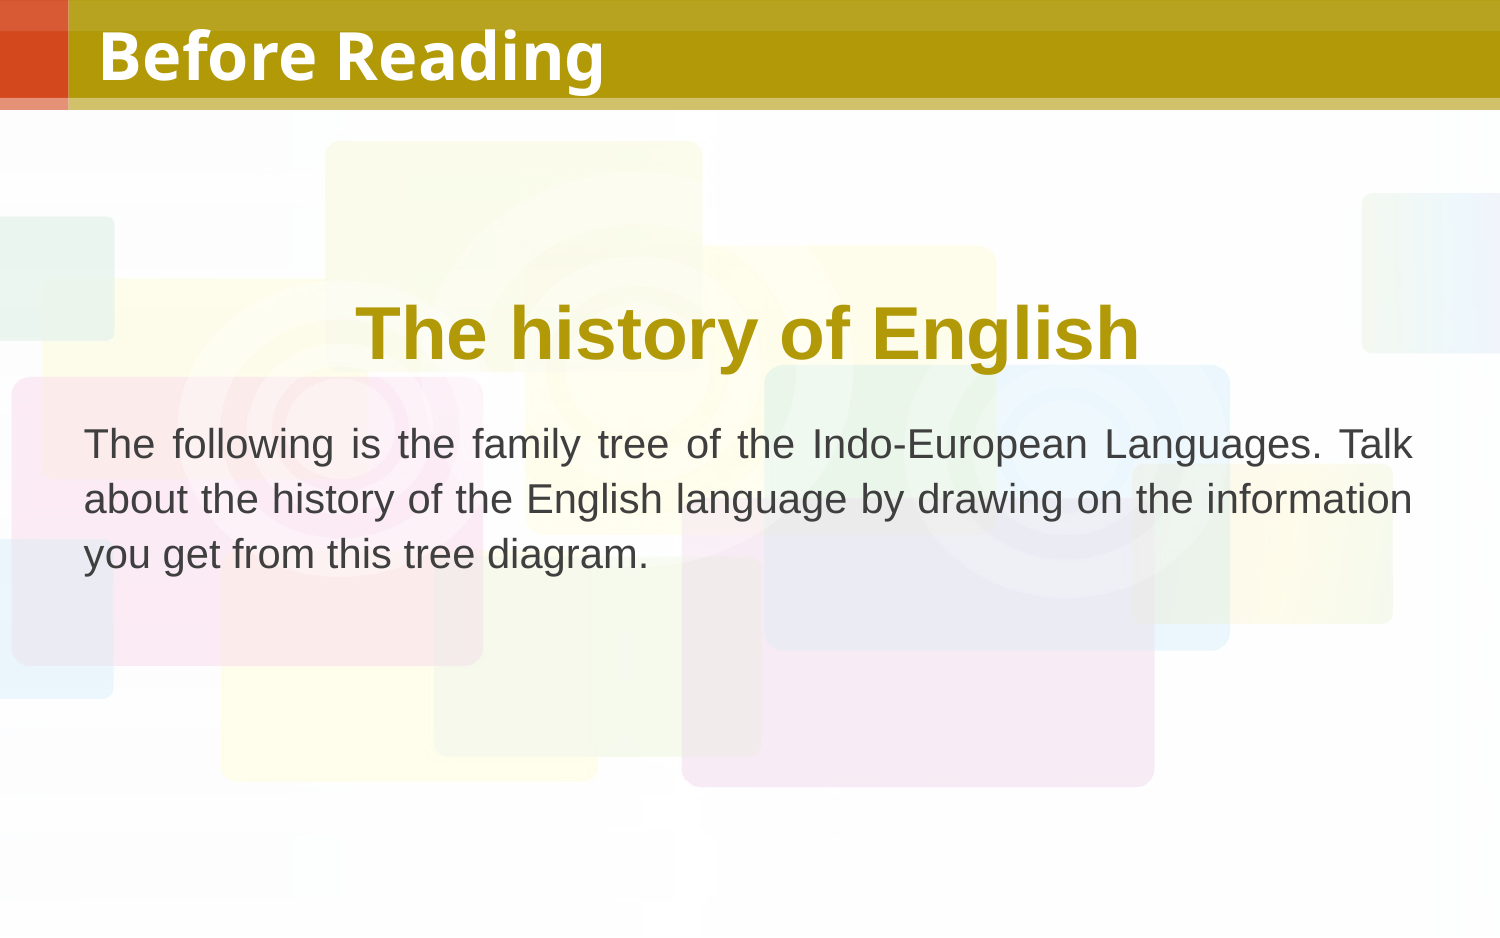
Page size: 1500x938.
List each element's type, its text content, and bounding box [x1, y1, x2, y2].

title Before Reading [82, 11, 1429, 105]
list The history of English The following is the family tree of the Indo-European Languages. Talk about the history of the English language by drawing on the information you get from this tree diagram. [68, 140, 1429, 851]
